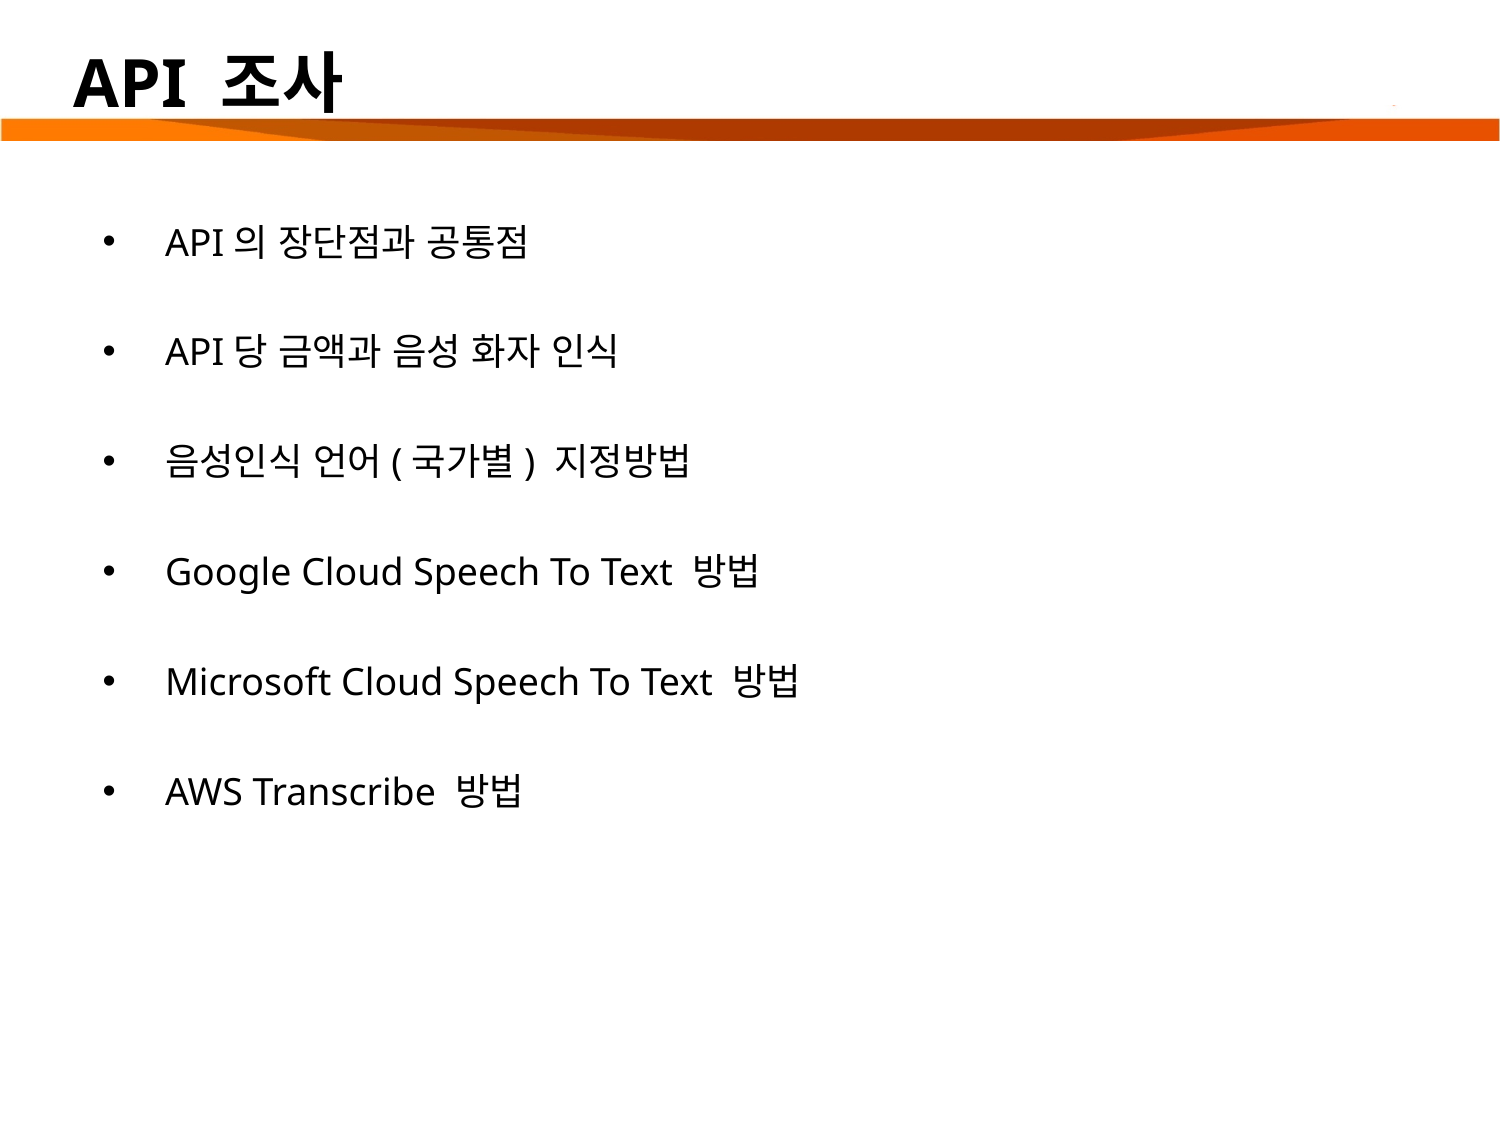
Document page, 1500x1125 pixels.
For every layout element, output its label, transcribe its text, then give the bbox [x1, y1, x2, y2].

title API 조사 [58, 33, 1409, 129]
list API의 장단점과 공통점 API당 금액과 음성 화자 인식 음성인식 언어(국가별) 지정방법 Google Cloud Speech To Text 방법 Microsoft Cloud Speech To Text 방법 AWS Transcribe 방법 [75, 210, 1425, 1008]
picture [0, 105, 1500, 141]
